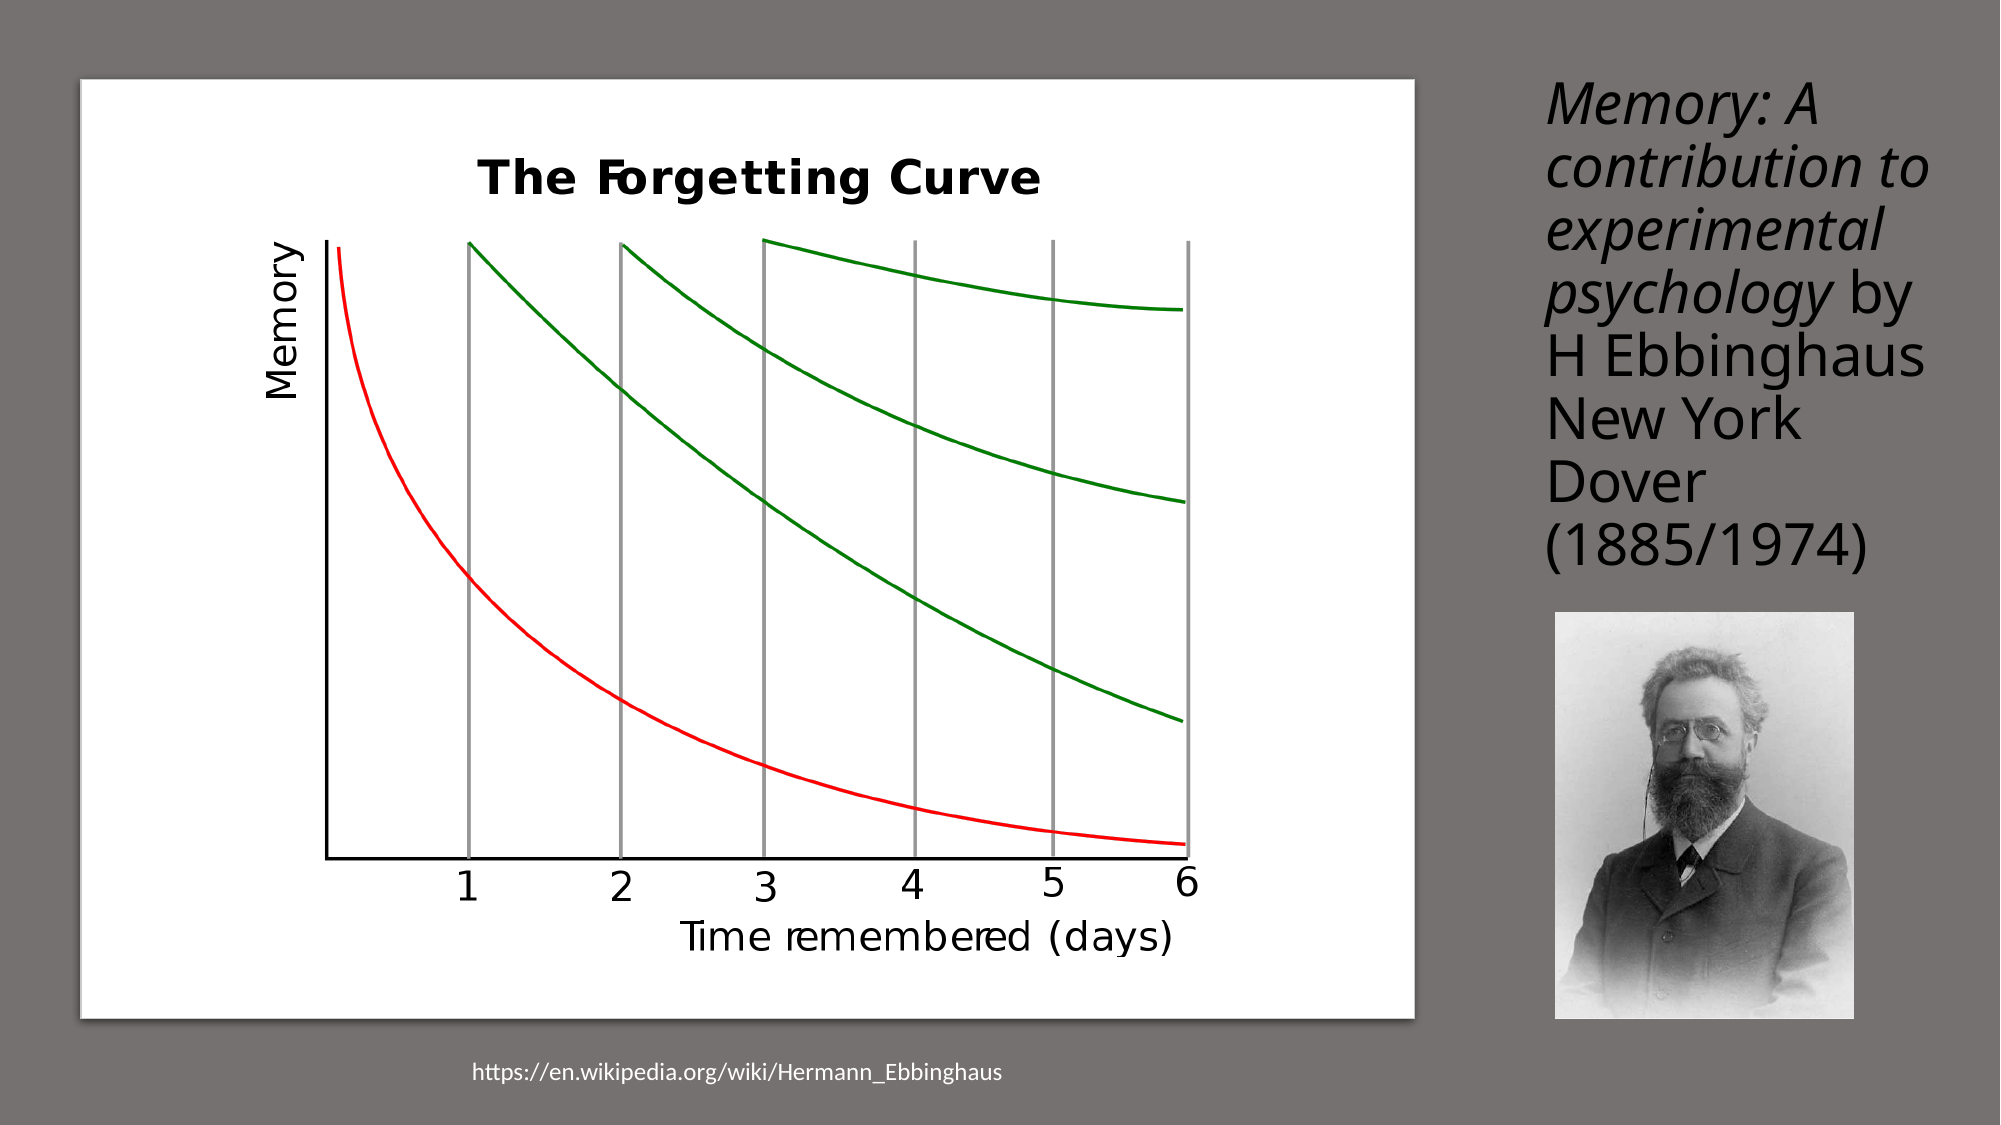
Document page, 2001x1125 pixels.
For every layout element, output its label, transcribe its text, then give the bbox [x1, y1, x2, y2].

text_box [80, 78, 1415, 1019]
text_box [0, 0, 2000, 1125]
title Memory: A contribution to experimental psychology by H Ebbinghaus New York Dover (1885/1974) [1530, 61, 1959, 591]
picture [1555, 612, 1854, 1019]
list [266, 158, 1199, 957]
footer https://en.wikipedia.org/wiki/Hermann_Ebbinghaus [400, 1042, 1076, 1103]
